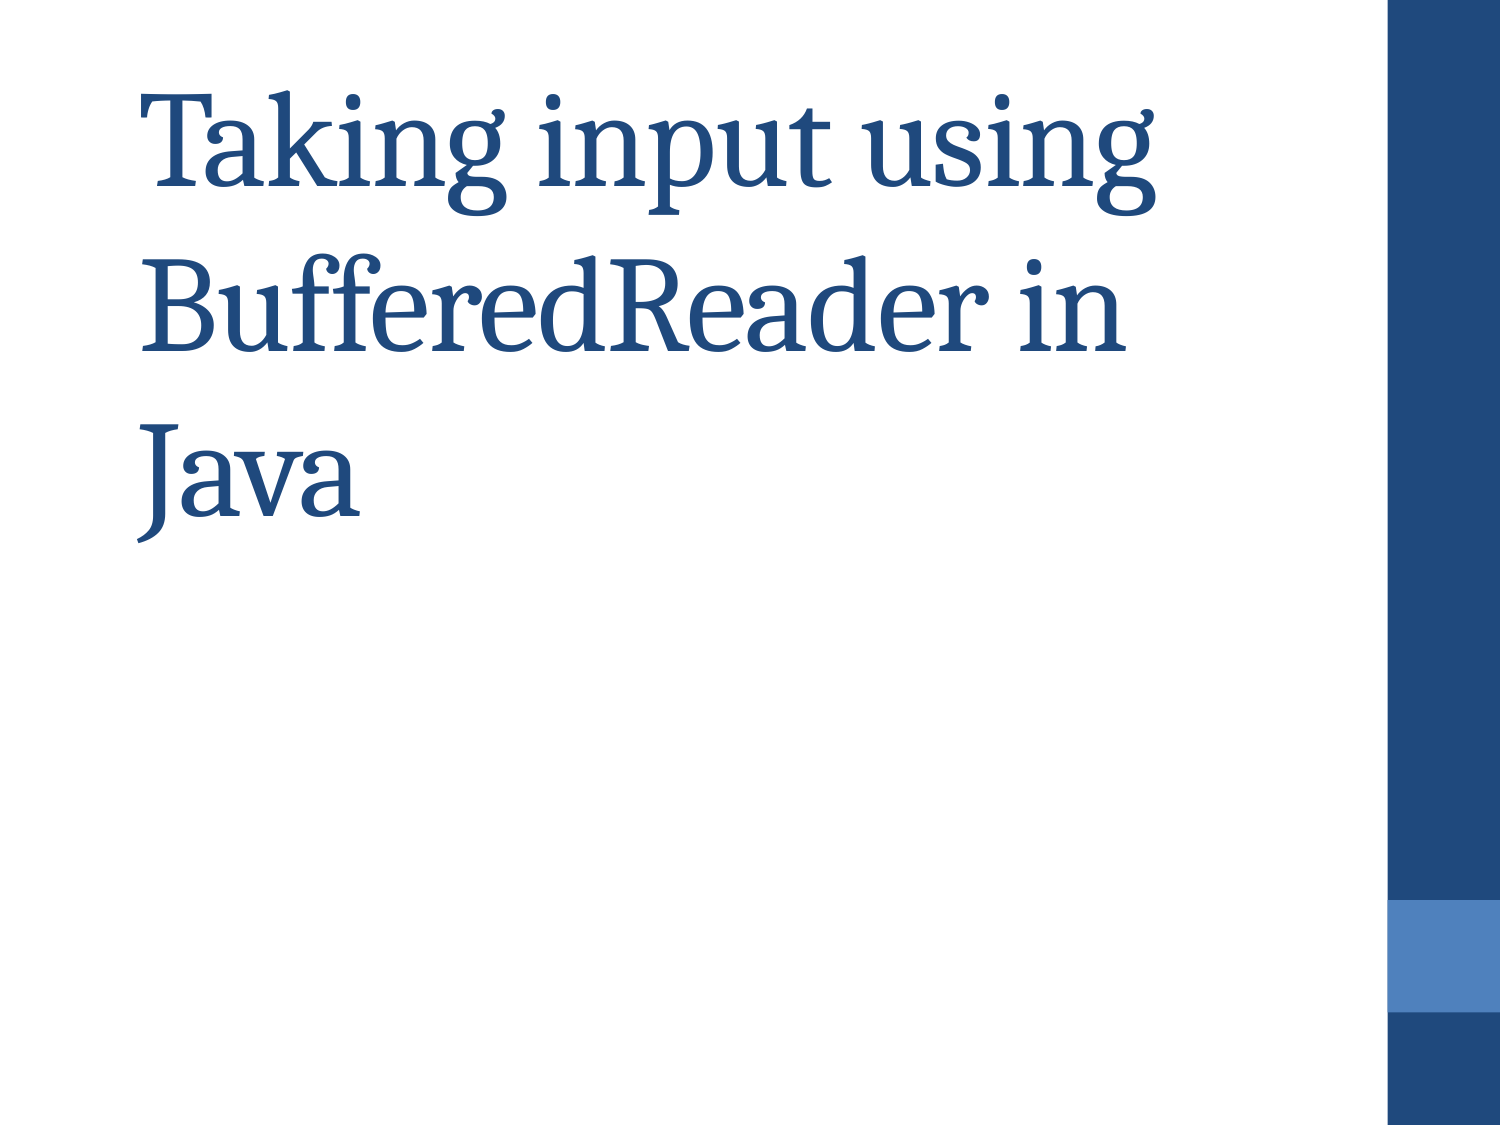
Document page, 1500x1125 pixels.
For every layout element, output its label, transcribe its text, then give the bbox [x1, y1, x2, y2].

title Taking input using BufferedReader in Java [123, 66, 1362, 551]
